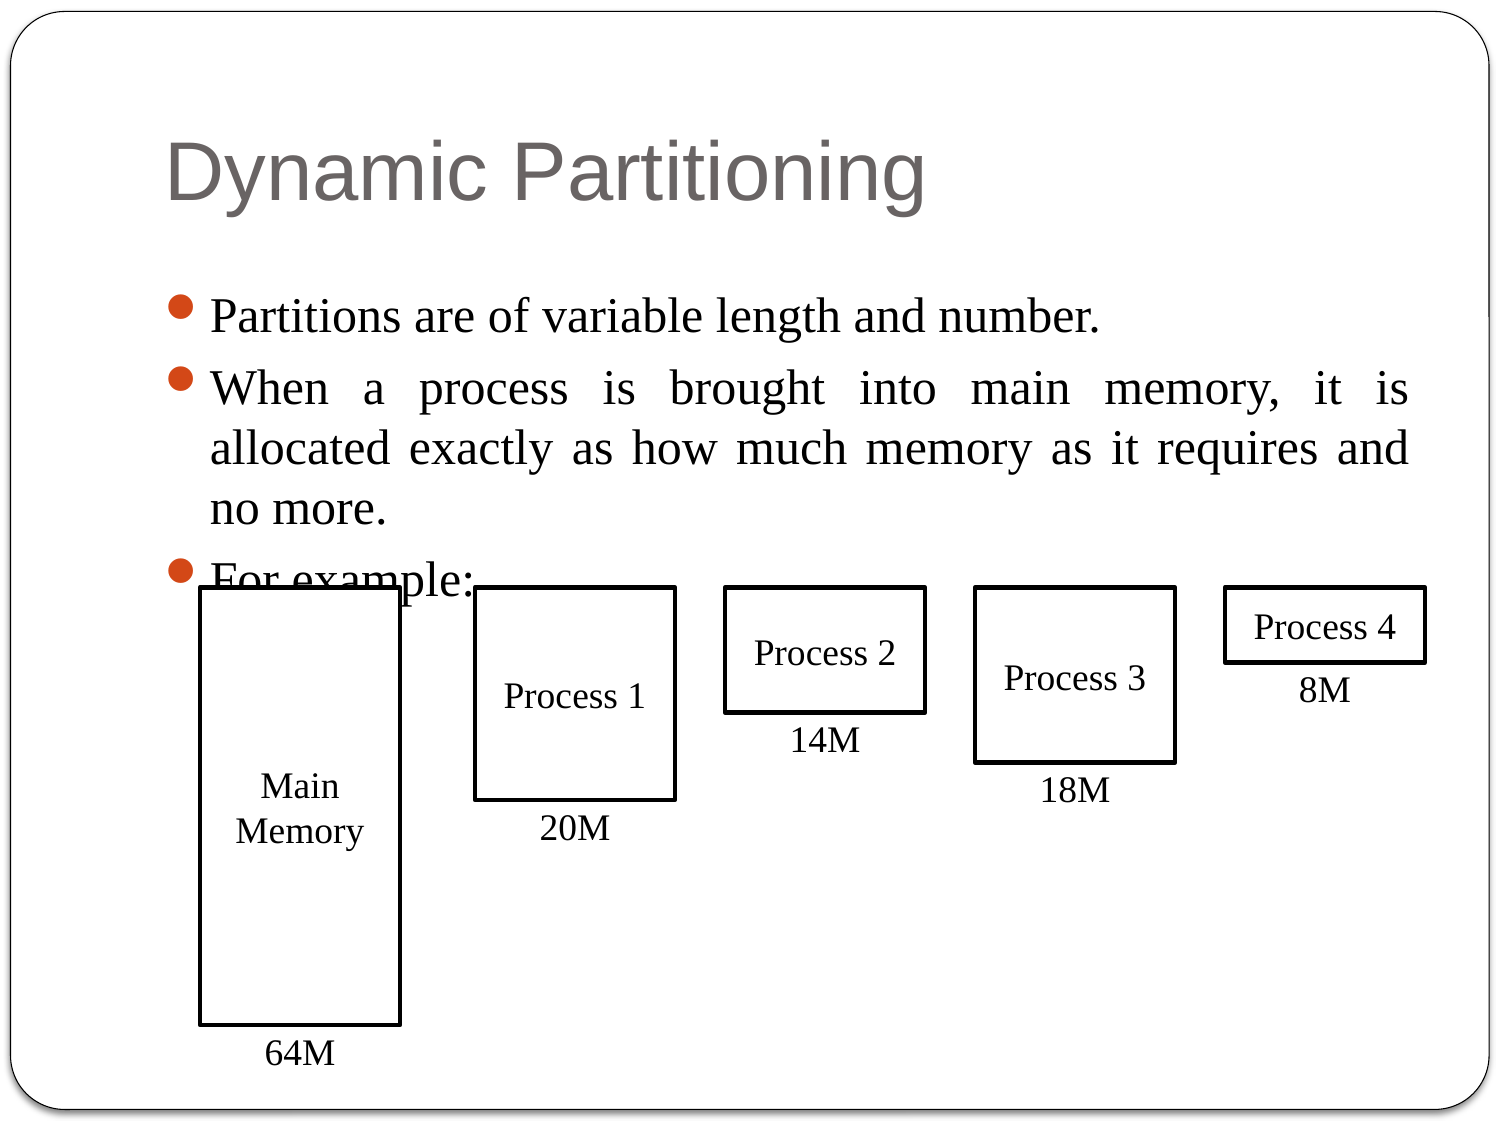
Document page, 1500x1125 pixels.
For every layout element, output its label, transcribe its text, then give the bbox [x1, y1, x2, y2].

text_box Process 3 [974, 586, 1176, 761]
text_box Main Memory [199, 586, 401, 1024]
text_box 18M [974, 761, 1176, 814]
text_box 20M [474, 799, 676, 851]
text_box Process 2 [724, 586, 926, 711]
text_box Process 4 [1224, 586, 1426, 661]
text_box 14M [724, 711, 926, 763]
text_box Process 1 [474, 586, 676, 799]
text_box 8M [1224, 661, 1426, 713]
title Dynamic Partitioning [150, 45, 1425, 233]
list Partitions are of variable length and number. When a process is brought into main memory, it is allocated exactly as how much memory as it requires and no more. For example: [150, 275, 1425, 1025]
text_box 64M [199, 1024, 401, 1076]
